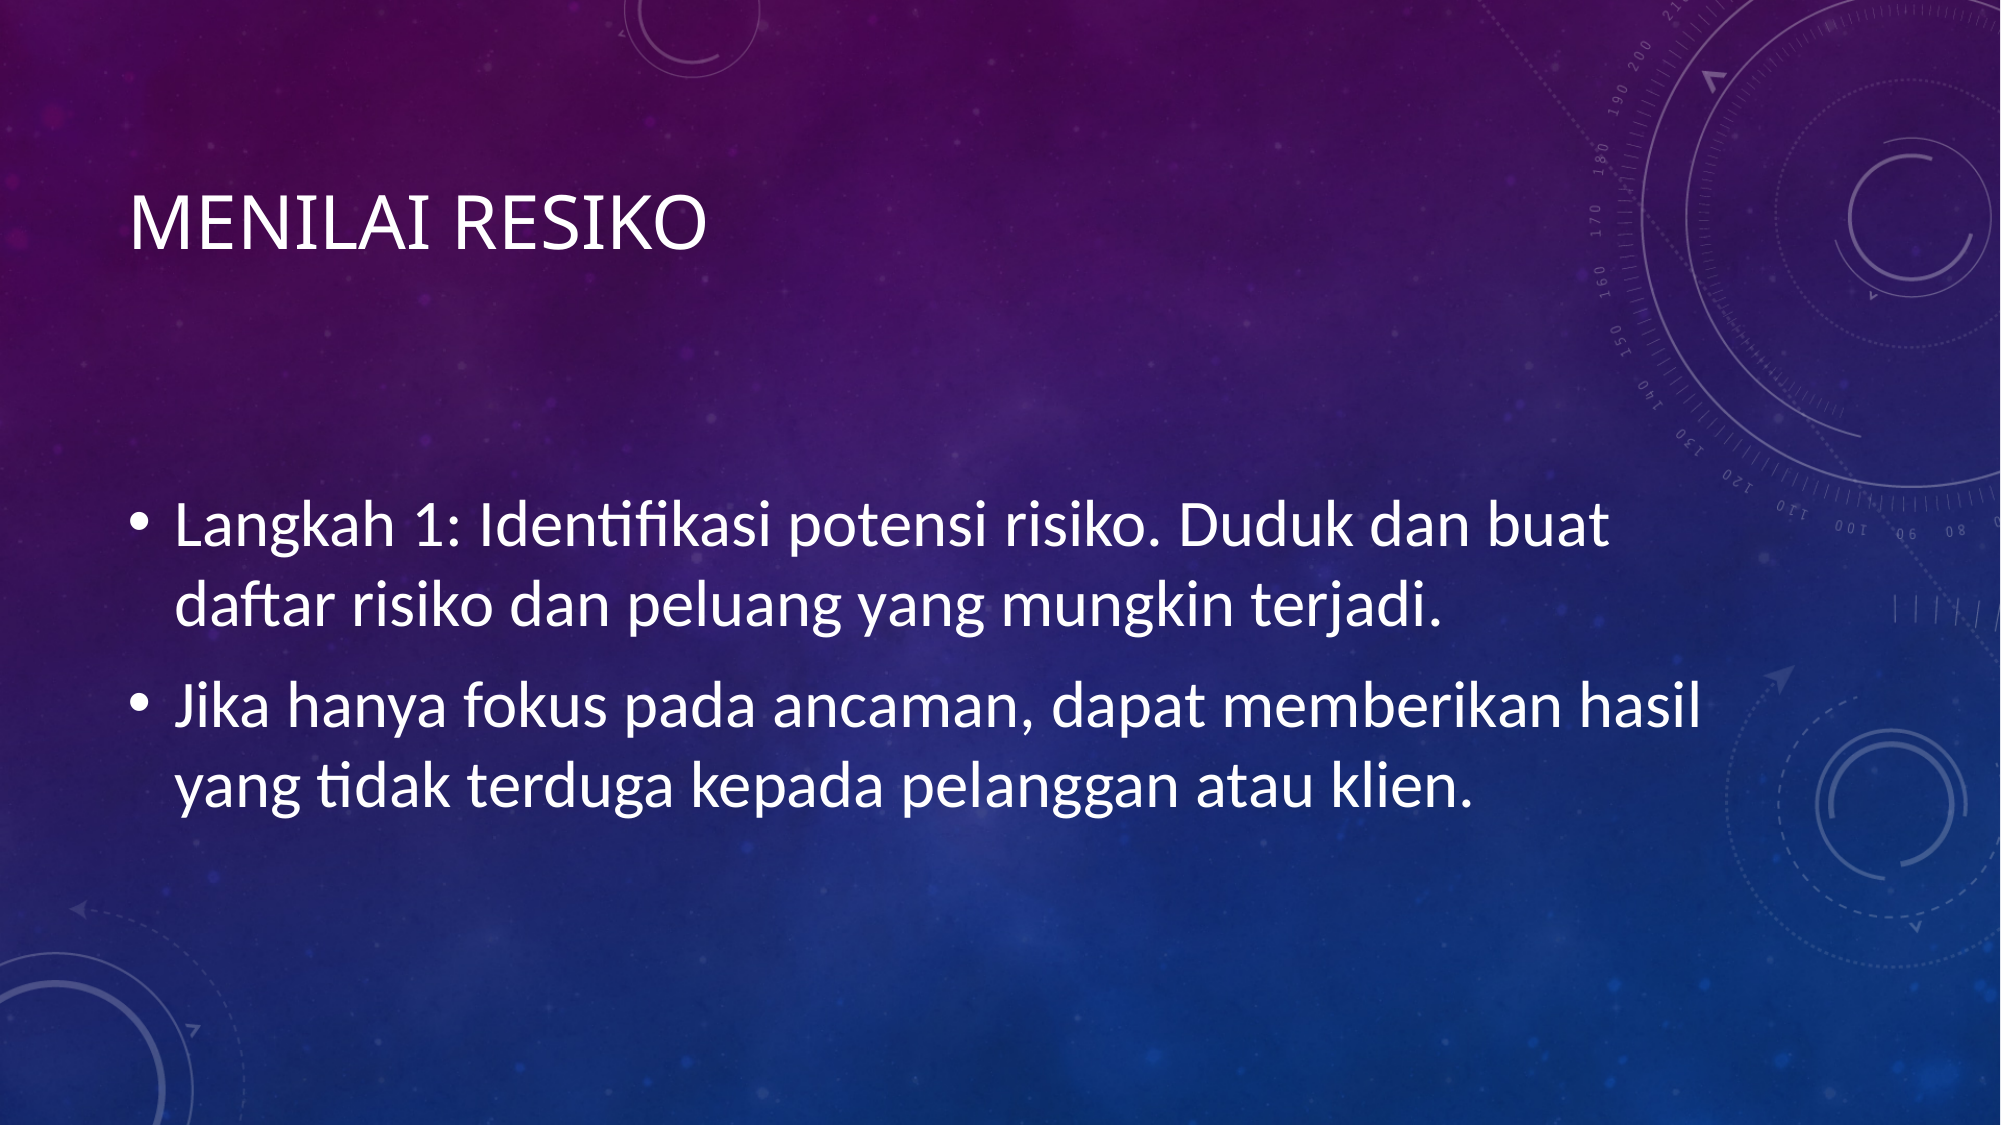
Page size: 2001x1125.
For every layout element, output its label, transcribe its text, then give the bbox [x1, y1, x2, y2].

title Menilai resiko [112, 99, 1775, 339]
picture [0, 0, 2001, 1125]
list Langkah 1: Identifikasi potensi risiko. Duduk dan buat daftar risiko dan peluang yang mungkin terjadi. Jika hanya fokus pada ancaman, dapat memberikan hasil yang tidak terduga kepada pelanggan atau klien. [112, 351, 1775, 950]
